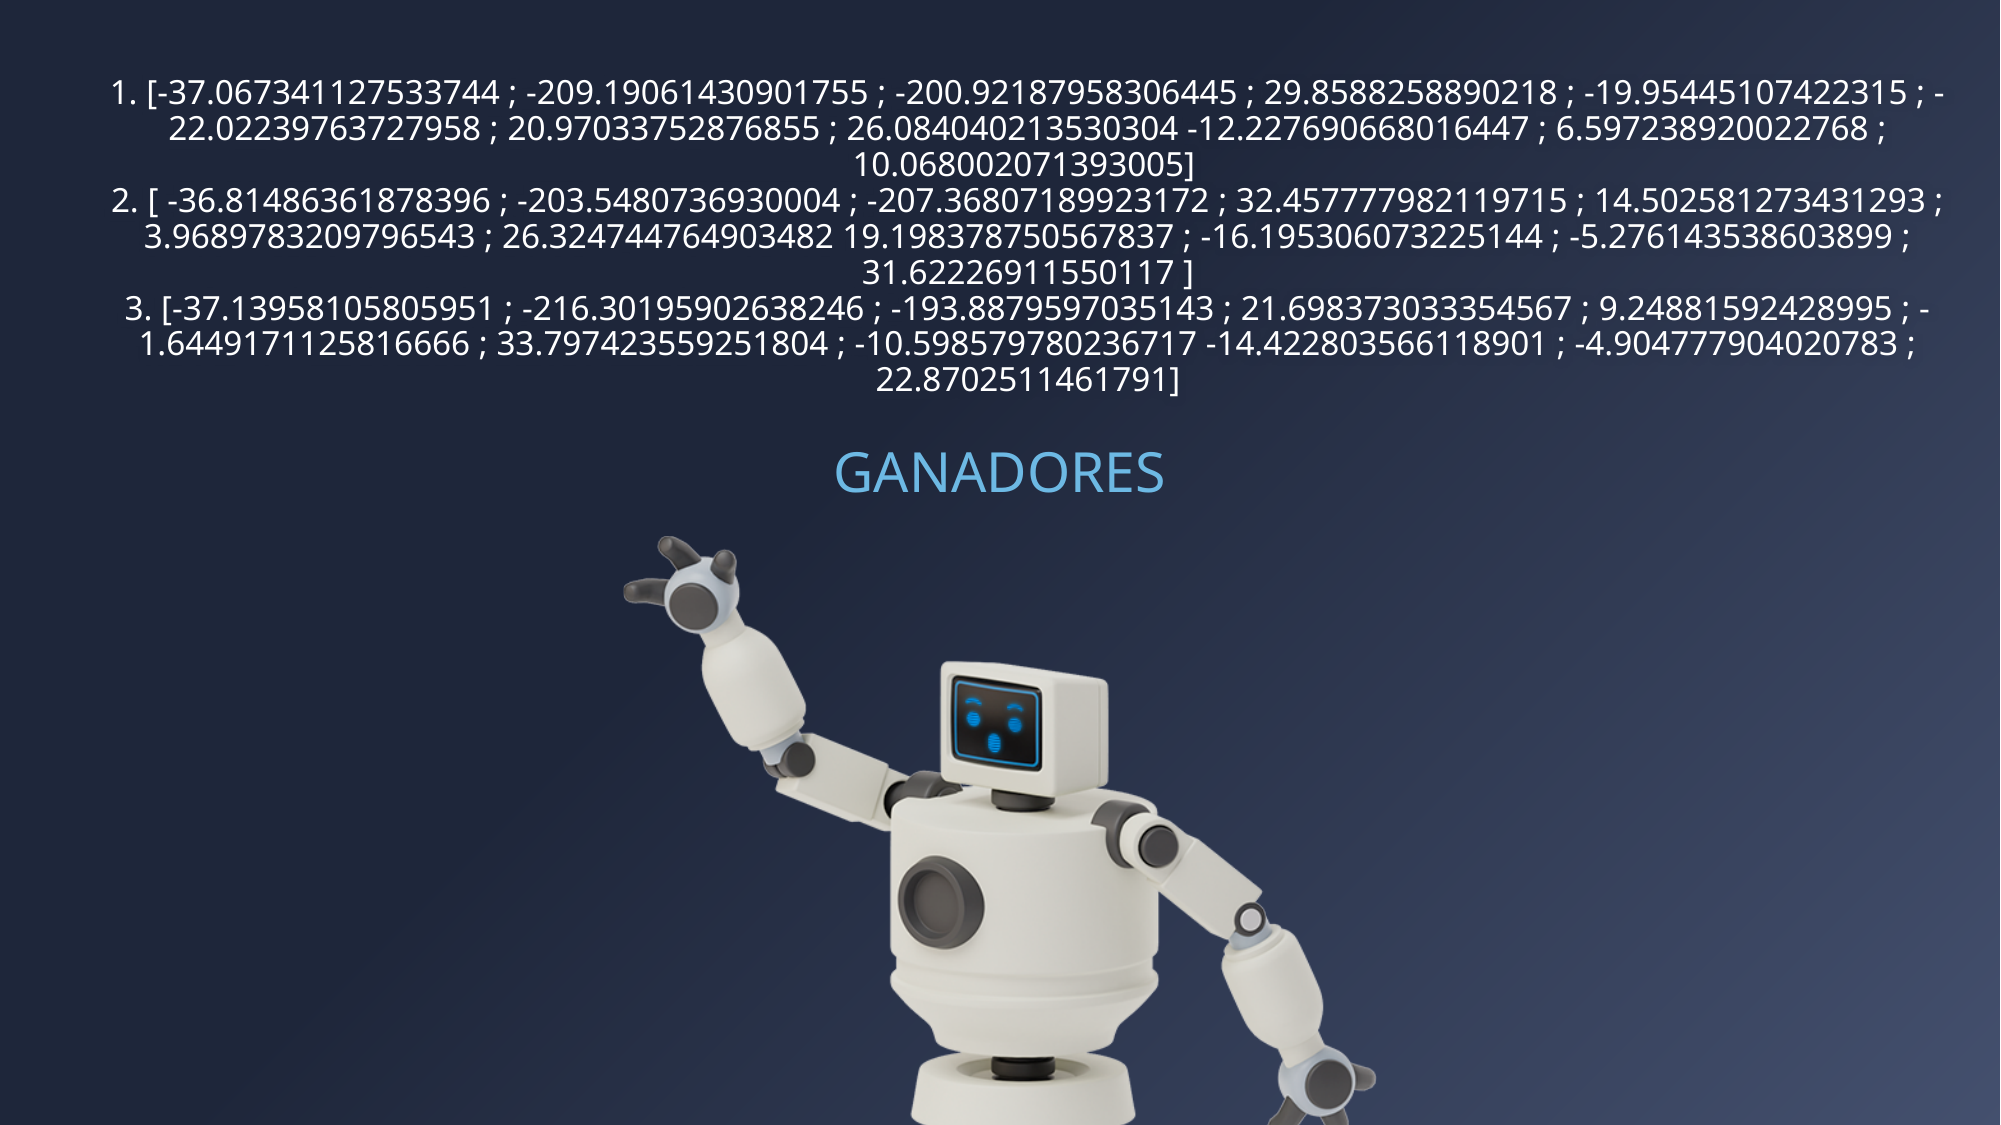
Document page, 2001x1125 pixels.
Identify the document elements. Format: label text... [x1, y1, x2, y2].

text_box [623, 536, 1377, 1125]
title 1. [-37.067341127533744 ; -209.19061430901755 ; -200.92187958306445 ; 29.8588258890218 ; -19.95445107422315 ; -22.02239763727958 ; 20.97033752876855 ; 26.084040213530304 -12.227690668016447 ; 6.597238920022768 ; 10.068002071393005] 2. [ -36.81486361878396 ; -203.5480736930004 ; -207.36807189923172 ; 32.457777982119715 ; 14.502581273431293 ; 3.9689783209796543 ; 26.324744764903482 19.198378750567837 ; -16.195306073225144 ; -5.276143538603899 ; 31.62226911550117 ] 3. [-37.13958105805951 ; -216.30195902638246 ; -193.8879597035143 ; 21.698373033354567 ; 9.24881592428995 ; -1.6449171125816666 ; 33.797423559251804 ; -10.598579780236717 -14.422803566118901 ; -4.904777904020783 ; 22.8702511461791] [107, 159, 1949, 400]
subtitle GANADORES [187, 426, 1813, 510]
